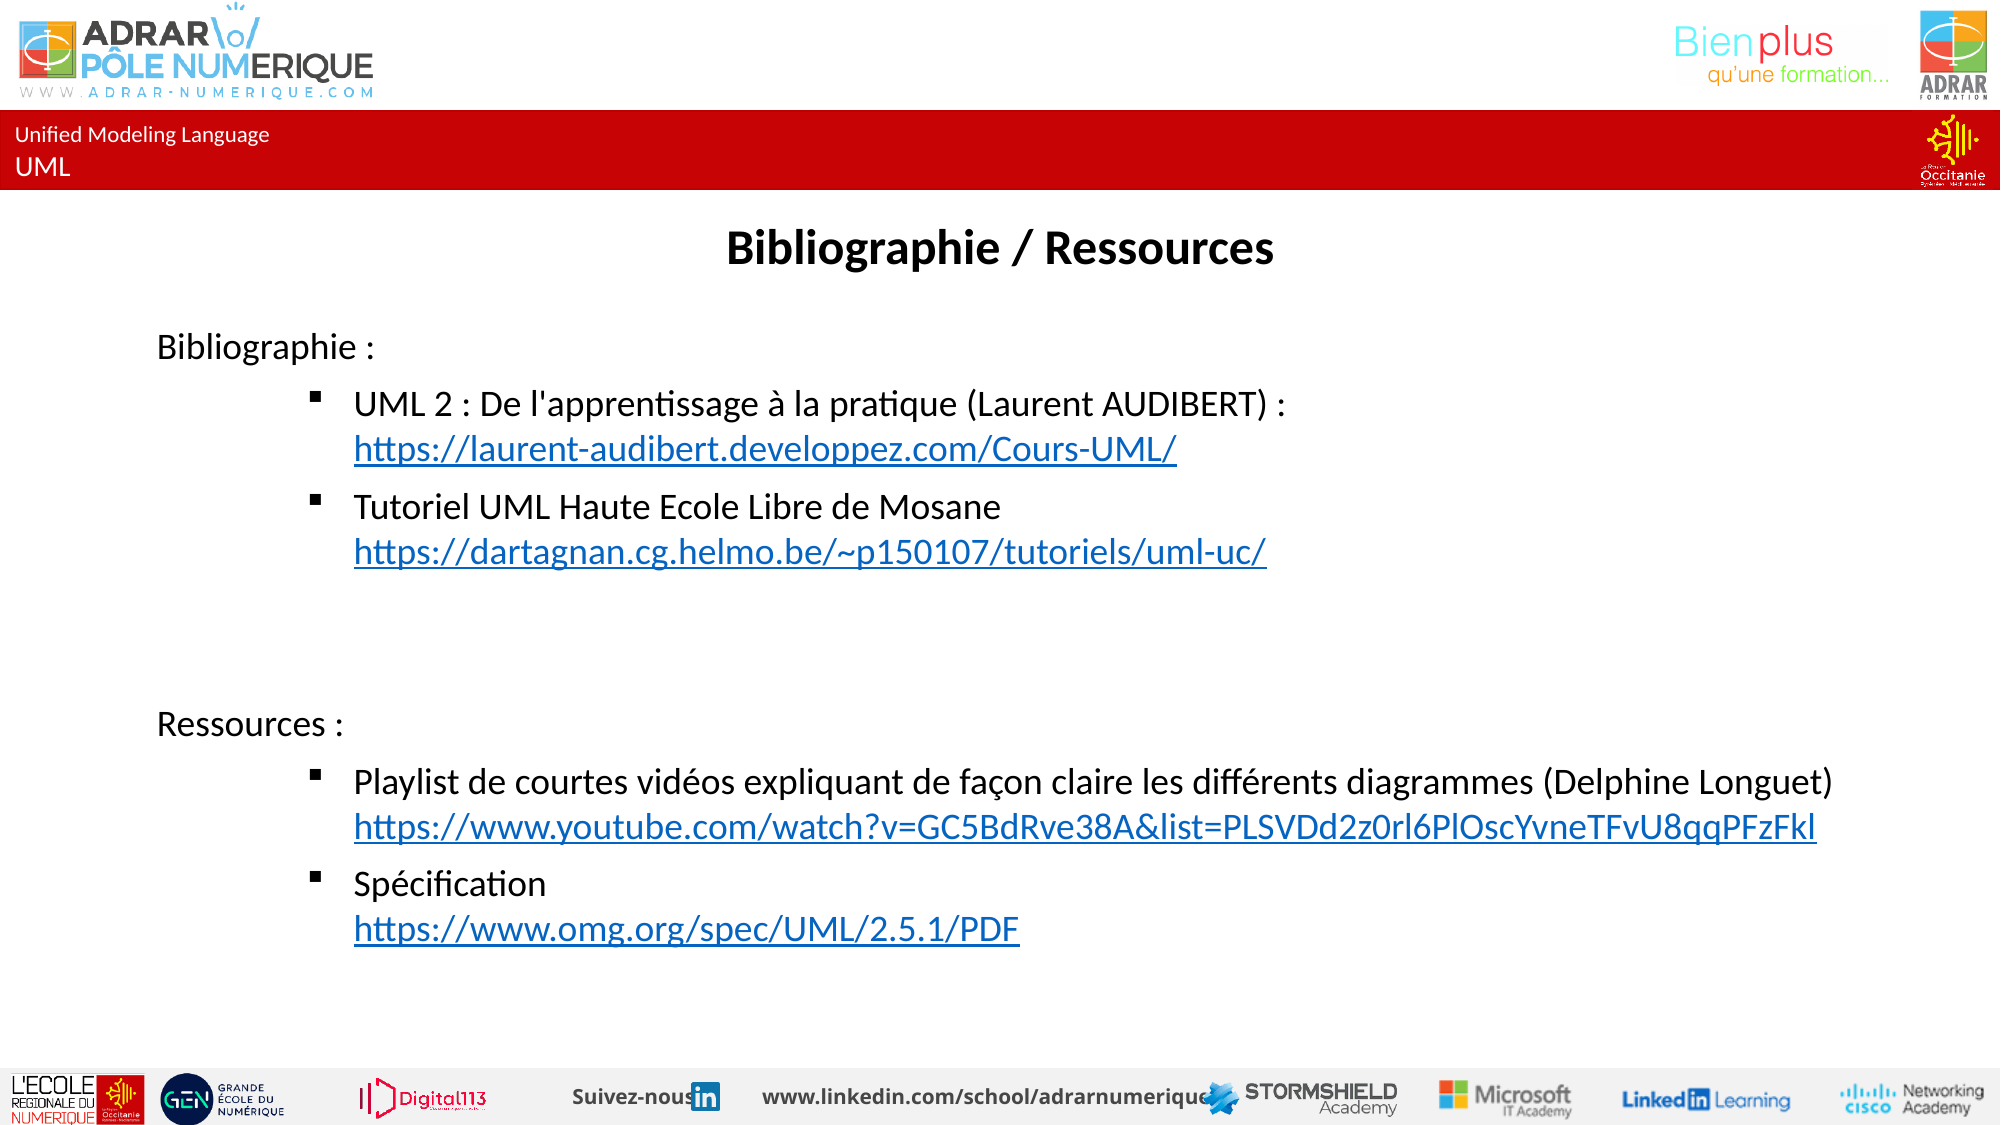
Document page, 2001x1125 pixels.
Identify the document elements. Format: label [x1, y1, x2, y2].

text_box [0, 0, 2000, 1125]
